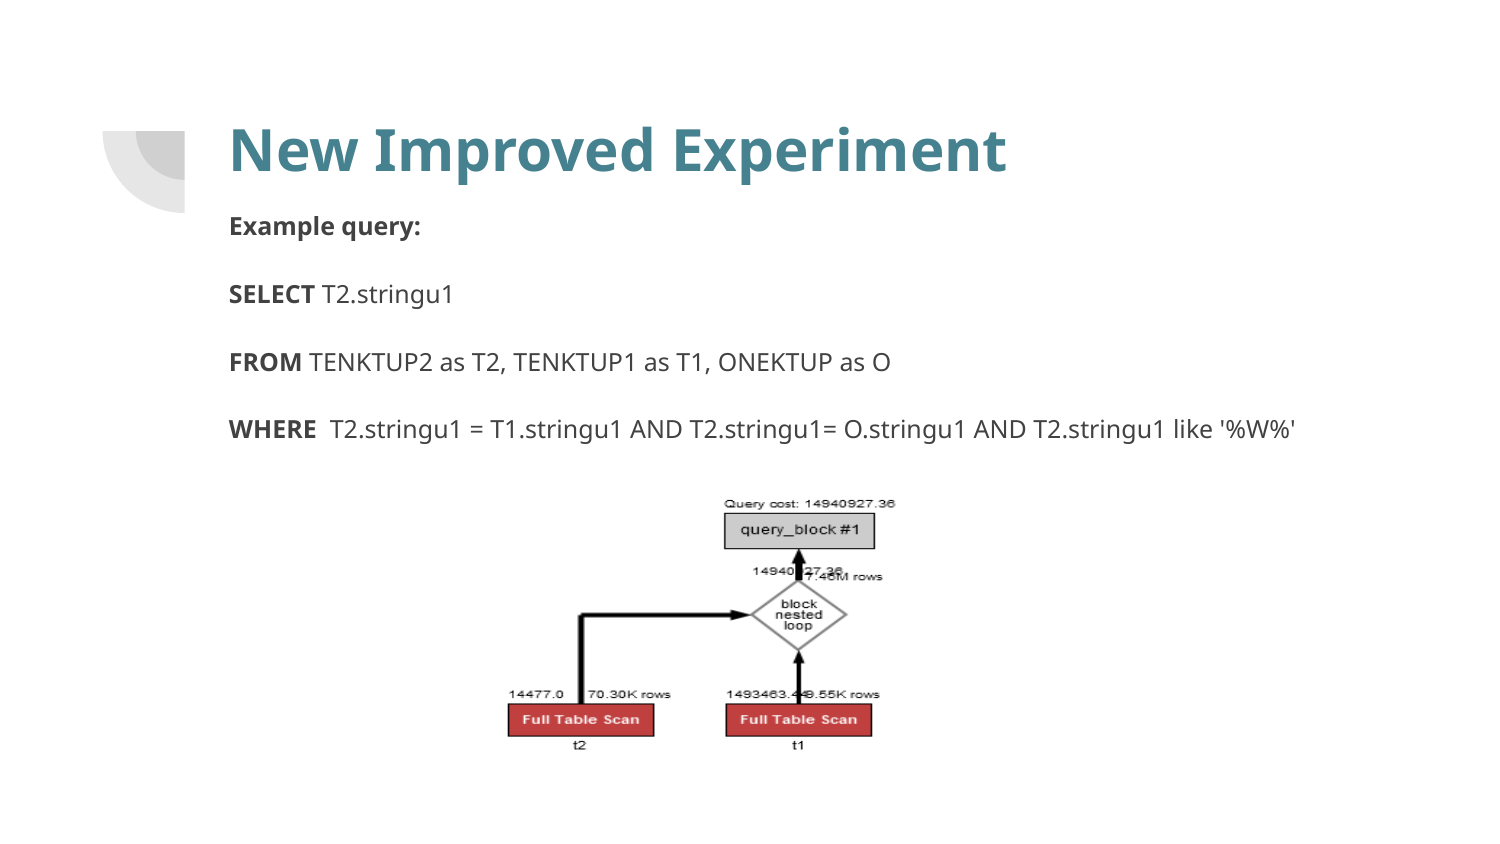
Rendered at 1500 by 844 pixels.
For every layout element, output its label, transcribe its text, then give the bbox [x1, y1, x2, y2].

list Example query: SELECT T2.stringu1 FROM TENKTUP2 as T2, TENKTUP1 as T1, ONEKTUP as O WHERE T2.stringu1 = T1.stringu1 AND T2.stringu1= O.stringu1 AND T2.stringu1 like '%W%' [213, 191, 1368, 744]
title New Improved Experiment [213, 98, 1368, 191]
picture [479, 470, 929, 802]
